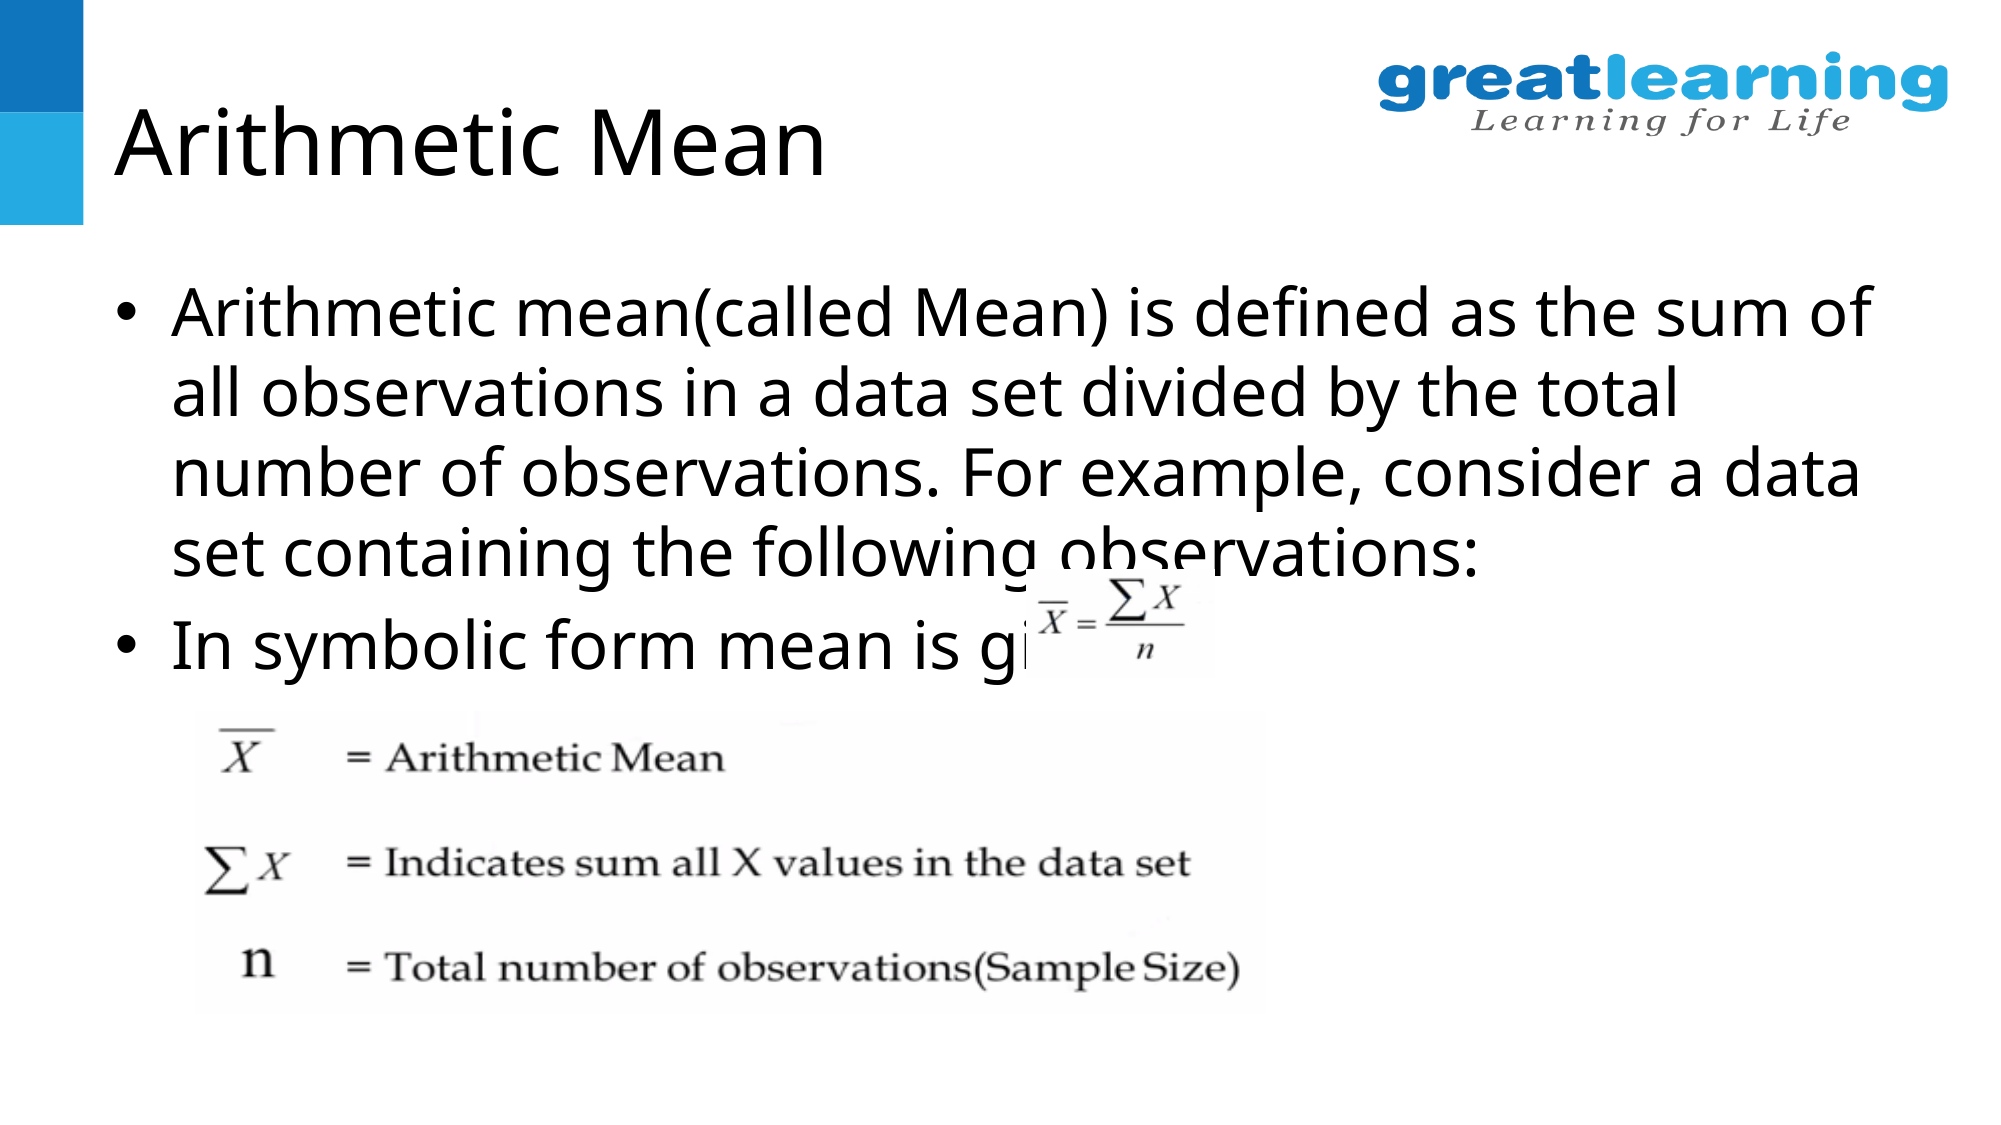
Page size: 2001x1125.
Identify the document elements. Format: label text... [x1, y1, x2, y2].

picture [194, 711, 1266, 1014]
picture [1026, 569, 1215, 678]
list Arithmetic mean(called Mean) is defined as the sum of all observations in a data set divided by the total number of observations. For example, consider a data set containing the following observations: In symbolic form mean is given b [99, 262, 1900, 1005]
picture [1900, 49, 1950, 138]
title Arithmetic Mean [99, 45, 1900, 233]
